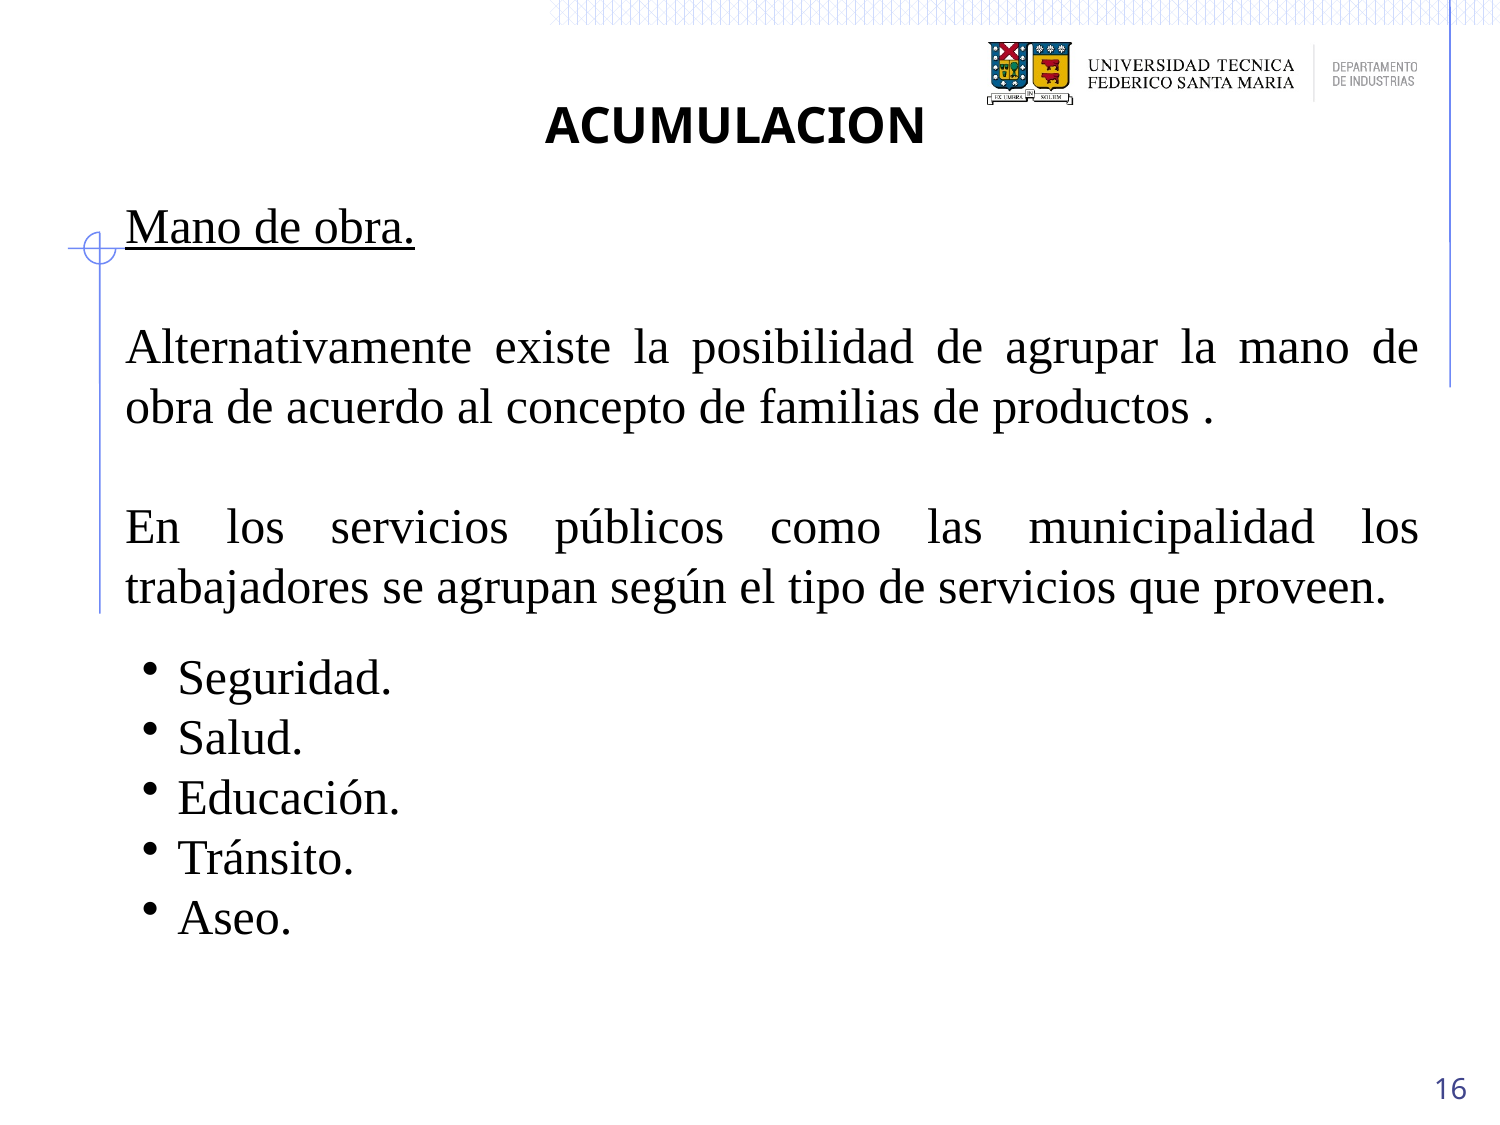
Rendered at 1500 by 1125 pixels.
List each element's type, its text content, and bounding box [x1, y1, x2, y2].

text_box ACUMULACION [530, 86, 943, 161]
slide_number 16 [1169, 1042, 1483, 1118]
text_box Mano de obra. Alternativamente existe la posibilidad de agrupar la mano de obra de acuerdo al concepto de familias de productos . En los servicios públicos como las municipalidad los trabajadores se agrupan según el tipo de servicios que proveen. [110, 186, 1436, 682]
picture [987, 42, 1417, 105]
text_box Seguridad. Salud. Educación. Tránsito. Aseo. [87, 637, 1413, 953]
